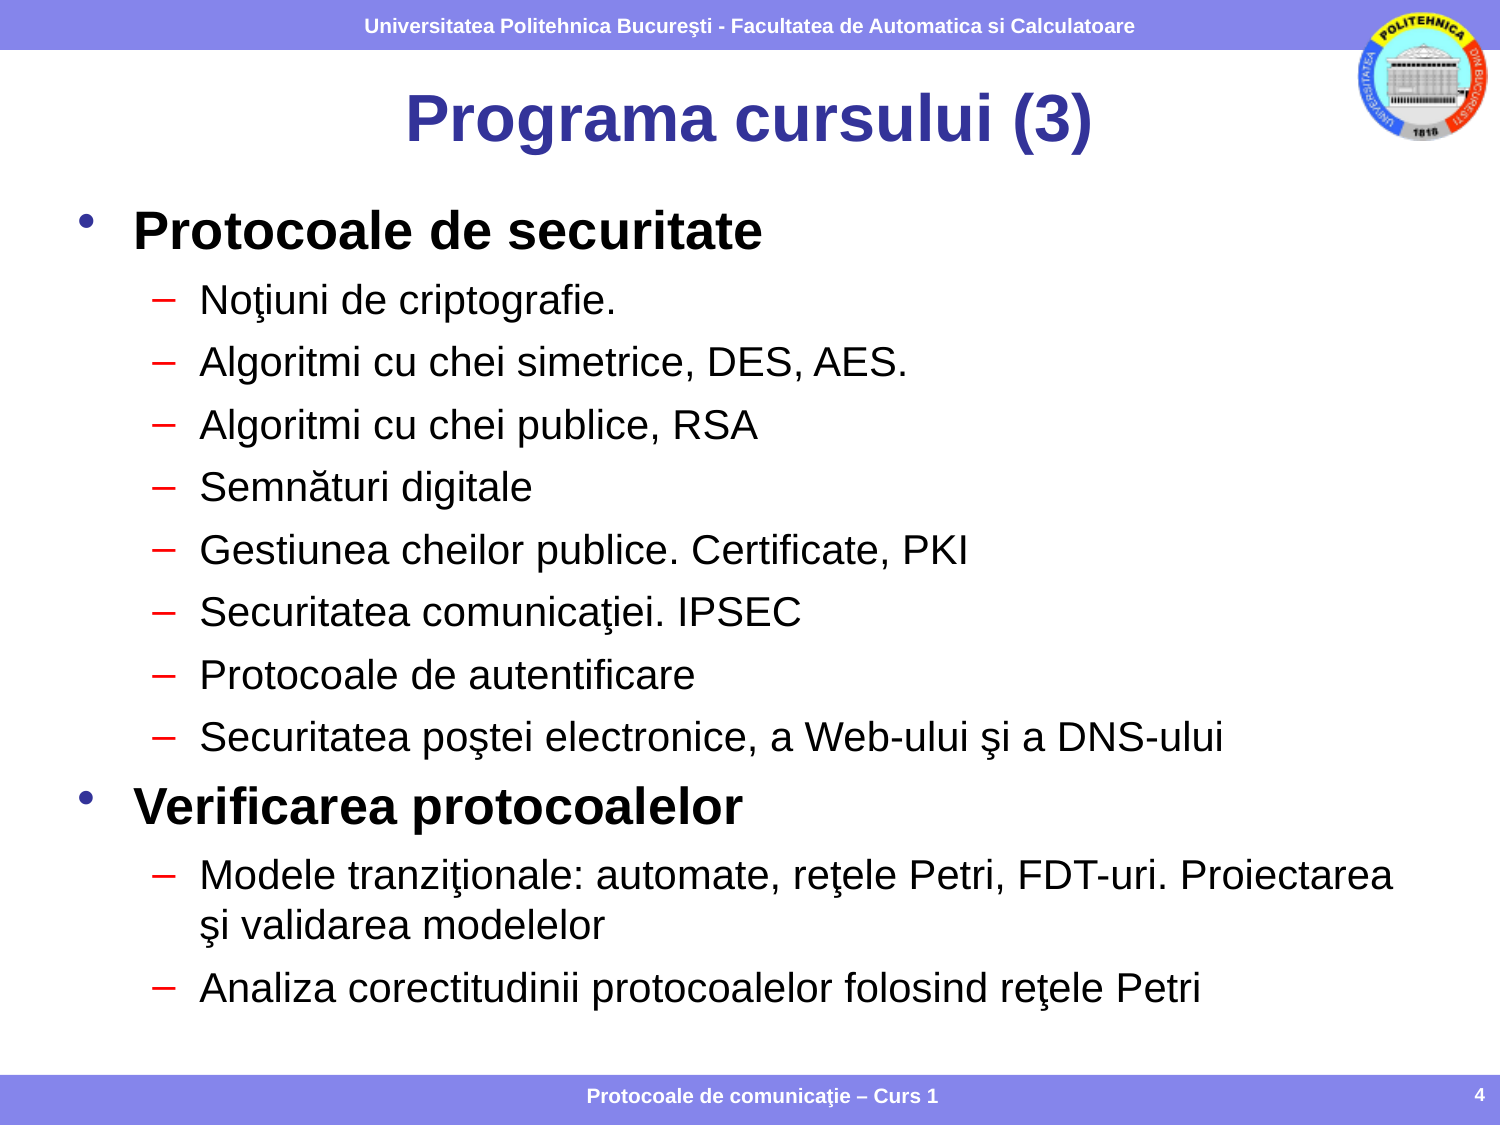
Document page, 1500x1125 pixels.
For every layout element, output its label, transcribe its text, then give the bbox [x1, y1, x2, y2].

title Programa cursului (3) [62, 75, 1438, 155]
picture [1357, 12, 1488, 141]
footer Protocoale de comunicaţie – Curs 1 [387, 1074, 1138, 1125]
slide_number 4 [1149, 1074, 1500, 1125]
list Protocoale de securitate Noţiuni de criptografie. Algoritmi cu chei simetrice, DES, AES. Algoritmi cu chei publice, RSA Semnături digitale Gestiunea cheilor publice. Certificate, PKI Securitatea comunicaţiei. IPSEC Protocoale de autentificare Securitatea poştei electronice, a Web-ului şi a DNS-ului Verificarea protocoalelor Modele tranziţionale: automate, reţele Petri, FDT-uri. Proiectarea şi validarea modelelor Analiza corectitudinii protocoalelor folosind reţele Petri [62, 187, 1438, 1050]
